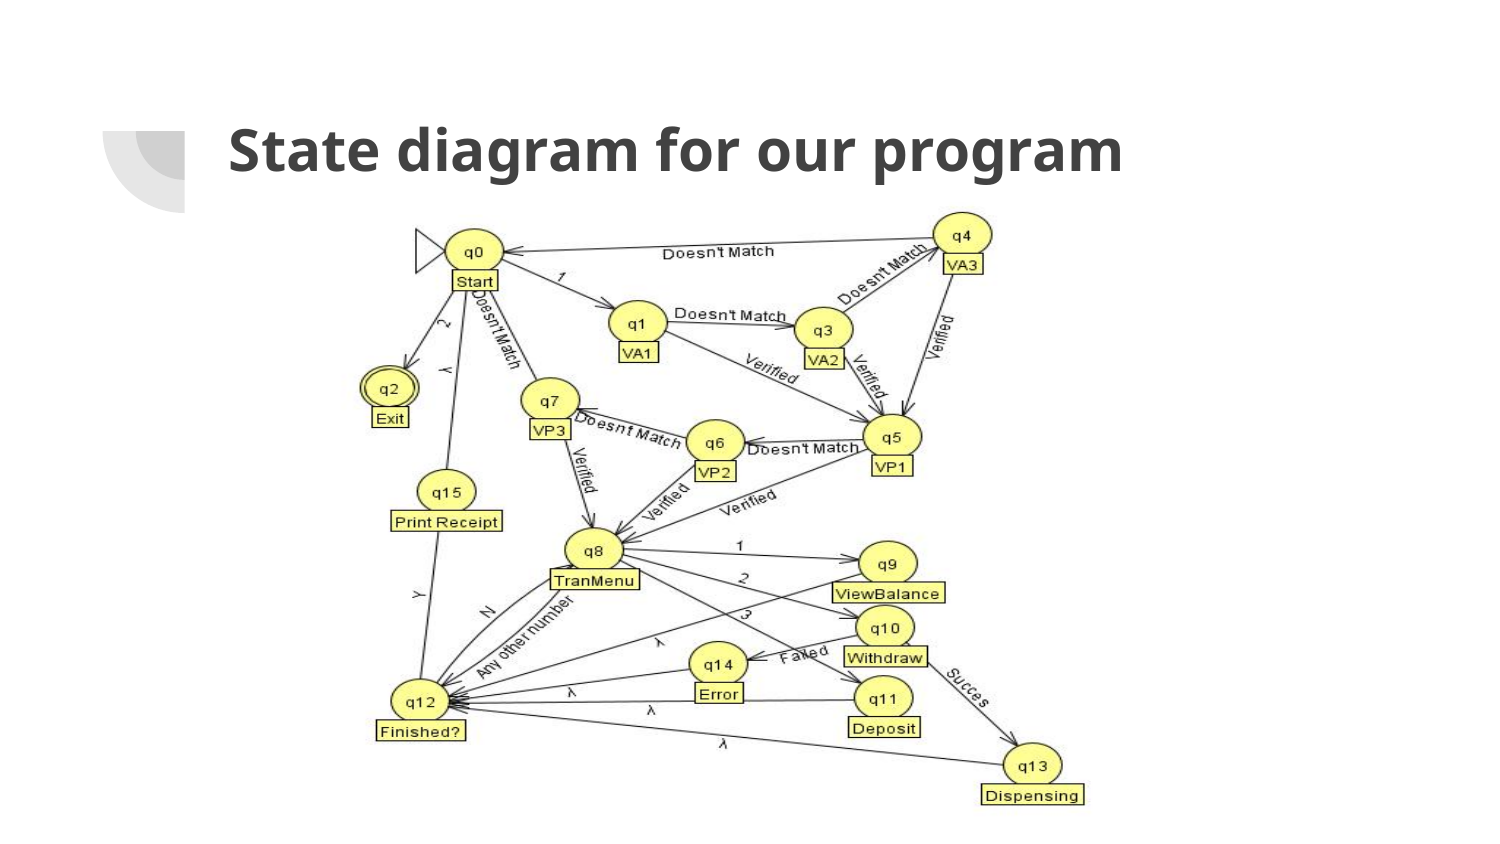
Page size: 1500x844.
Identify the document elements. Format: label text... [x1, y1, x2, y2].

title State diagram for our program [213, 98, 1368, 263]
picture [319, 201, 1105, 819]
